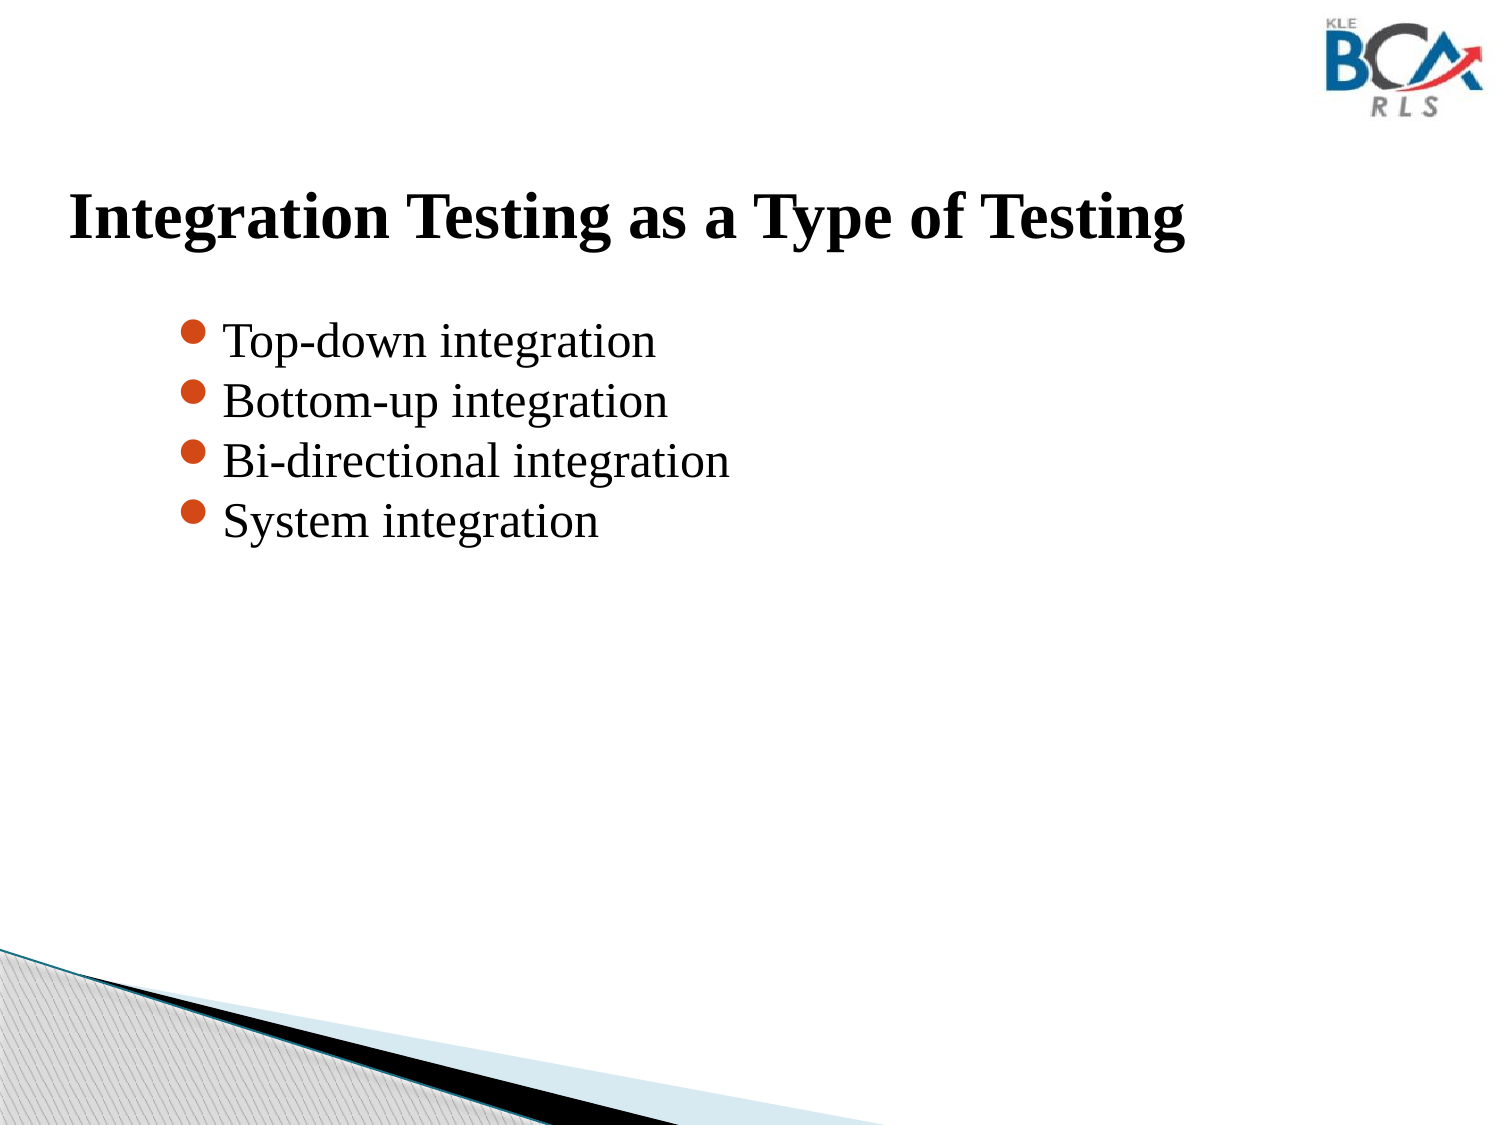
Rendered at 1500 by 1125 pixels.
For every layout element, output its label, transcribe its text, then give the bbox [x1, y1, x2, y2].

text_box Integration Testing as a Type of Testing [53, 164, 1203, 260]
picture [1312, 12, 1500, 126]
text_box Top-down integration Bottom-up integration Bi-directional integration System integration [162, 299, 1288, 555]
